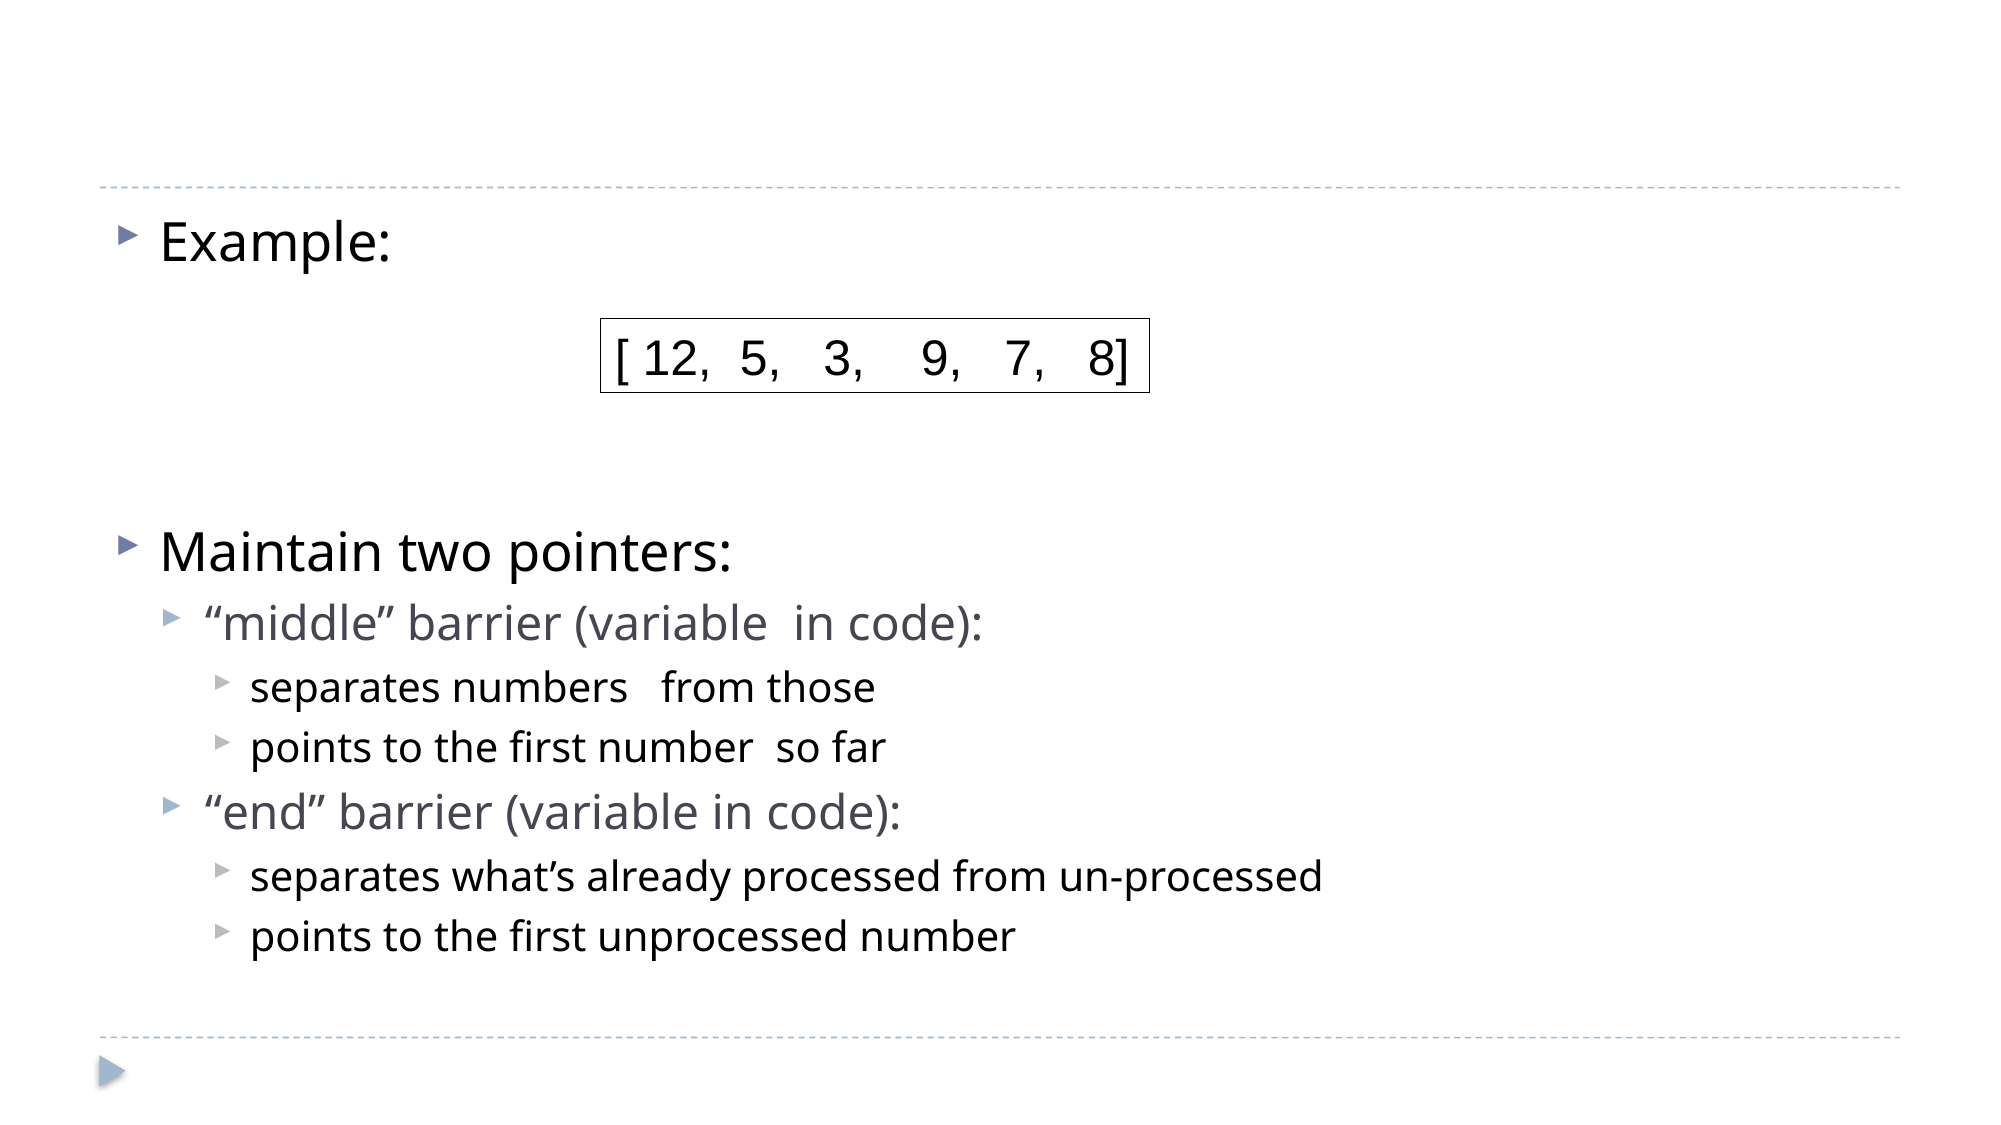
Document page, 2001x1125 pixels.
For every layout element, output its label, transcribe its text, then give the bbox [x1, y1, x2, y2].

text_box [ 12, 5, 3, 9, 7, 8] [600, 318, 1150, 393]
